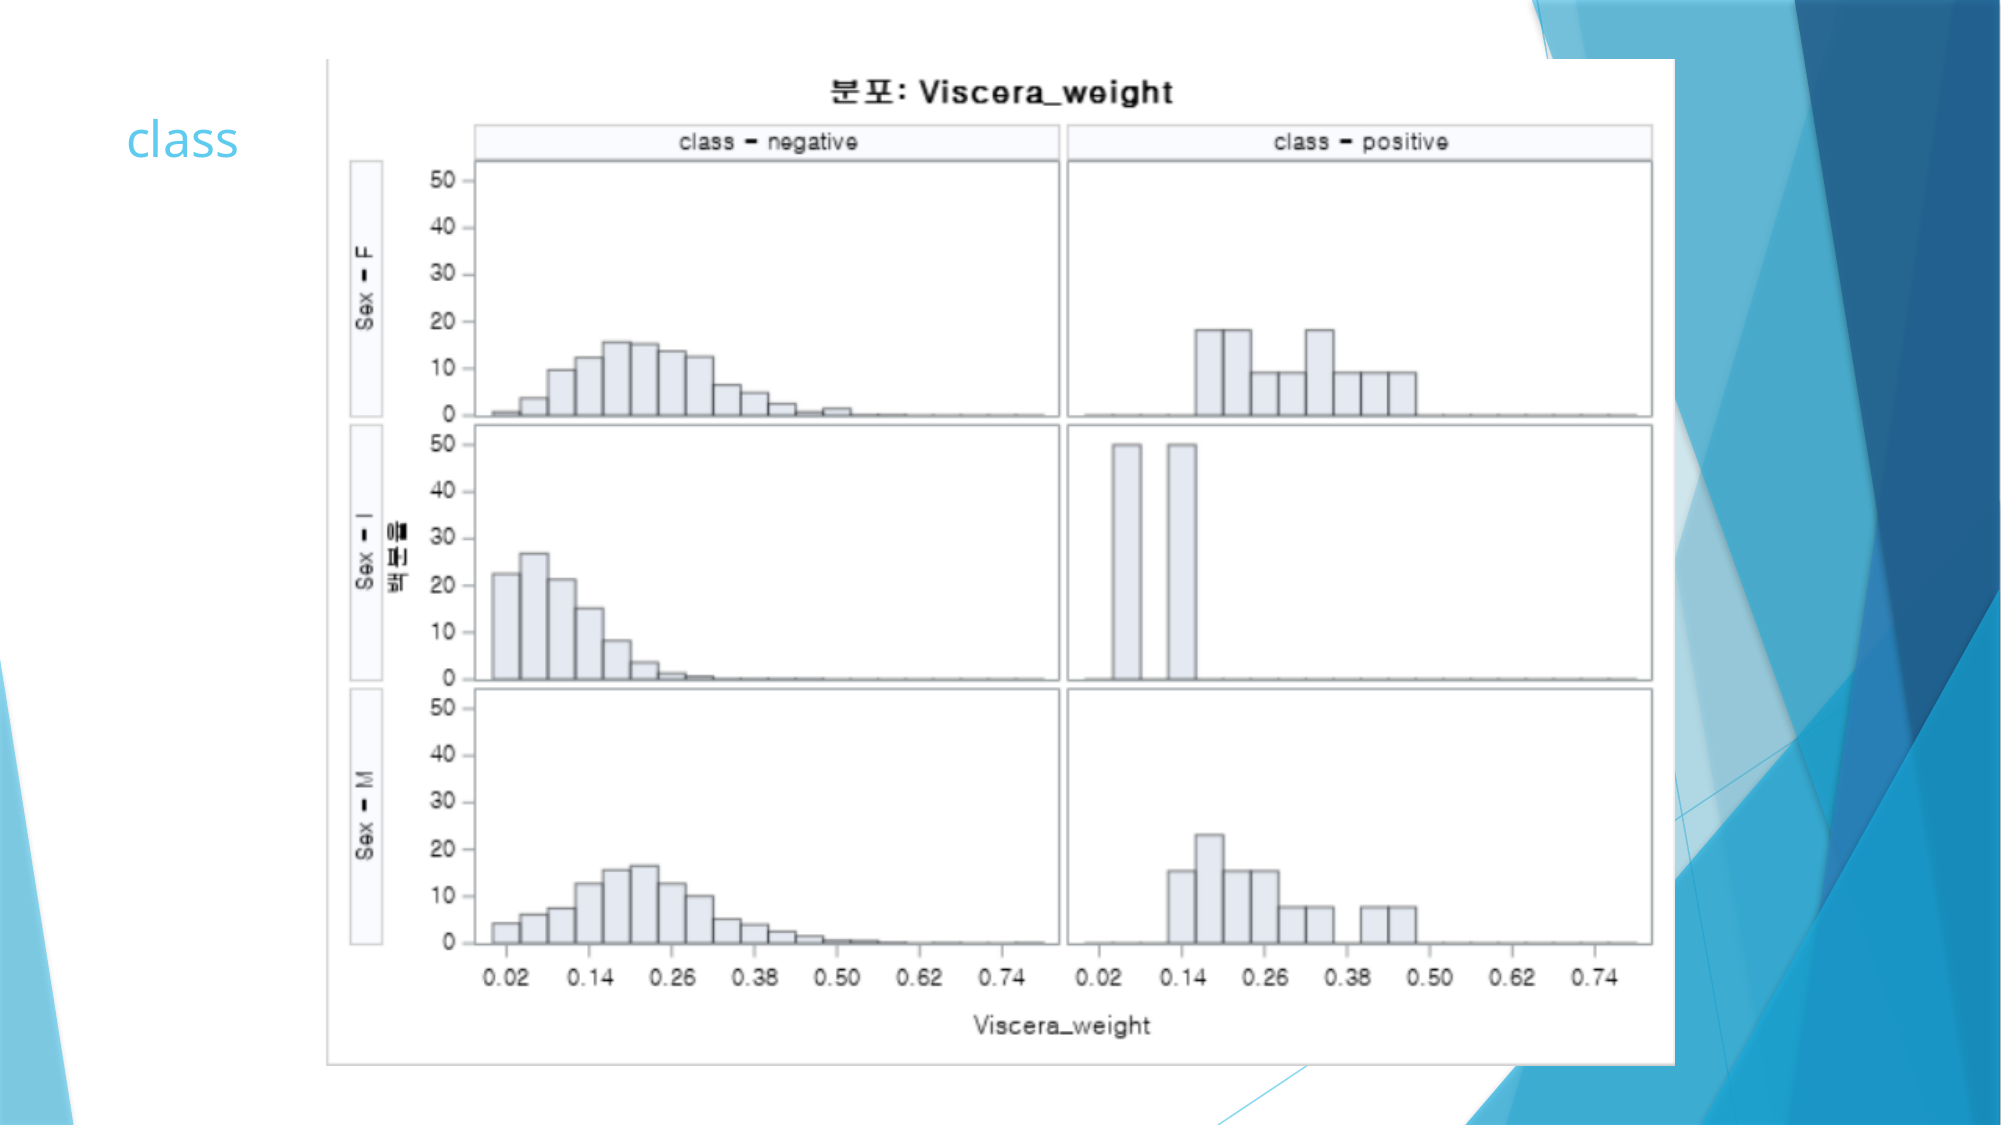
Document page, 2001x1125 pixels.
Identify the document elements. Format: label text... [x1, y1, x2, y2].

title class [111, 99, 320, 237]
picture [325, 58, 1675, 1067]
